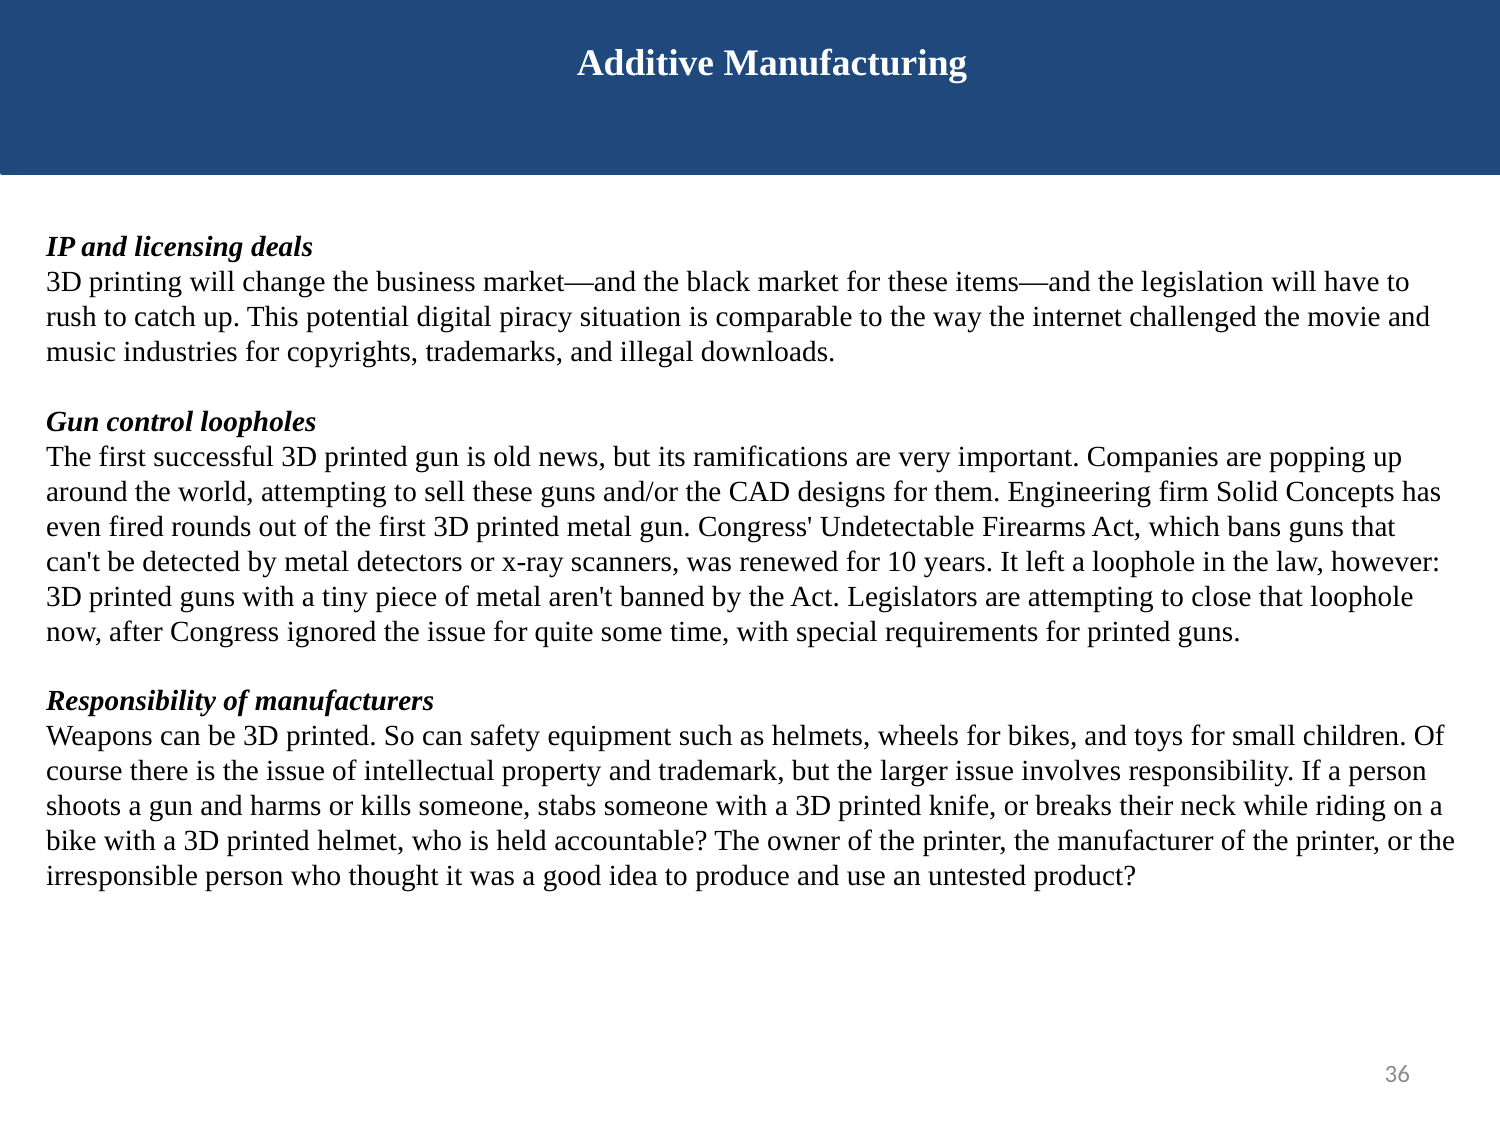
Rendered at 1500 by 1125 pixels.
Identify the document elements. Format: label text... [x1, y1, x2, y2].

slide_number 36 [1074, 1042, 1425, 1103]
text_box IP and licensing deals 3D printing will change the business market—and the black market for these items—and the legislation will have to rush to catch up. This potential digital piracy situation is comparable to the way the internet challenged the movie and music industries for copyrights, trademarks, and illegal downloads. Gun control loopholes The first successful 3D printed gun is old news, but its ramifications are very important. Companies are popping up around the world, attempting to sell these guns and/or the CAD designs for them. Engineering firm Solid Concepts has even fired rounds out of the first 3D printed metal gun. Congress' Undetectable Firearms Act, which bans guns that can't be detected by metal detectors or x-ray scanners, was renewed for 10 years. It left a loophole in the law, however: 3D printed guns with a tiny piece of metal aren't banned by the Act. Legislators are attempting to close that loophole now, after Congress ignored the issue for quite some time, with special requirements for printed guns. Responsibility of manufacturers Weapons can be 3D printed. So can safety equipment such as helmets, wheels for bikes, and toys for small children. Of course there is the issue of intellectual property and trademark, but the larger issue involves responsibility. If a person shoots a gun and harms or kills someone, stabs someone with a 3D printed knife, or breaks their neck while riding on a bike with a 3D printed helmet, who is held accountable? The owner of the printer, the manufacturer of the printer, or the irresponsible person who thought it was a good idea to produce and use an untested product? [31, 219, 1473, 899]
text_box [0, 0, 1500, 175]
text_box Additive Manufacturing [562, 30, 983, 91]
